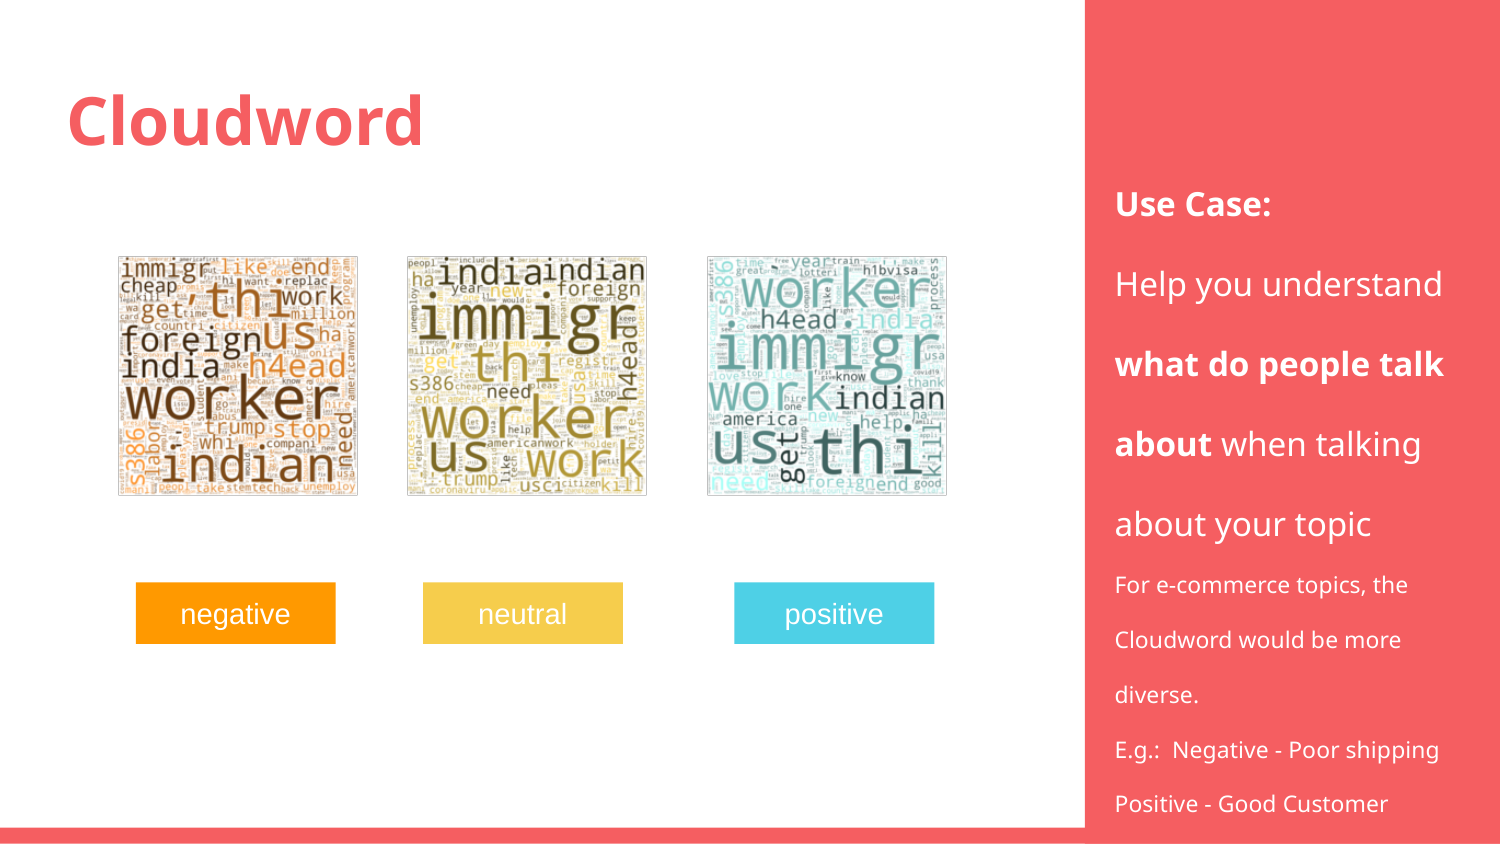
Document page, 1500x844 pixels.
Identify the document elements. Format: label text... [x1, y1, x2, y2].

title Cloudword [51, 64, 1084, 167]
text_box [111, 250, 953, 503]
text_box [135, 582, 935, 645]
text_box [1084, 0, 1500, 844]
list Use Case: Help you understand what do people talk about when talking about your topic For e-commerce topics, the Cloudword would be more diverse. E.g.: Negative - Poor shipping Positive - Good Customer Service [1099, 128, 1486, 735]
